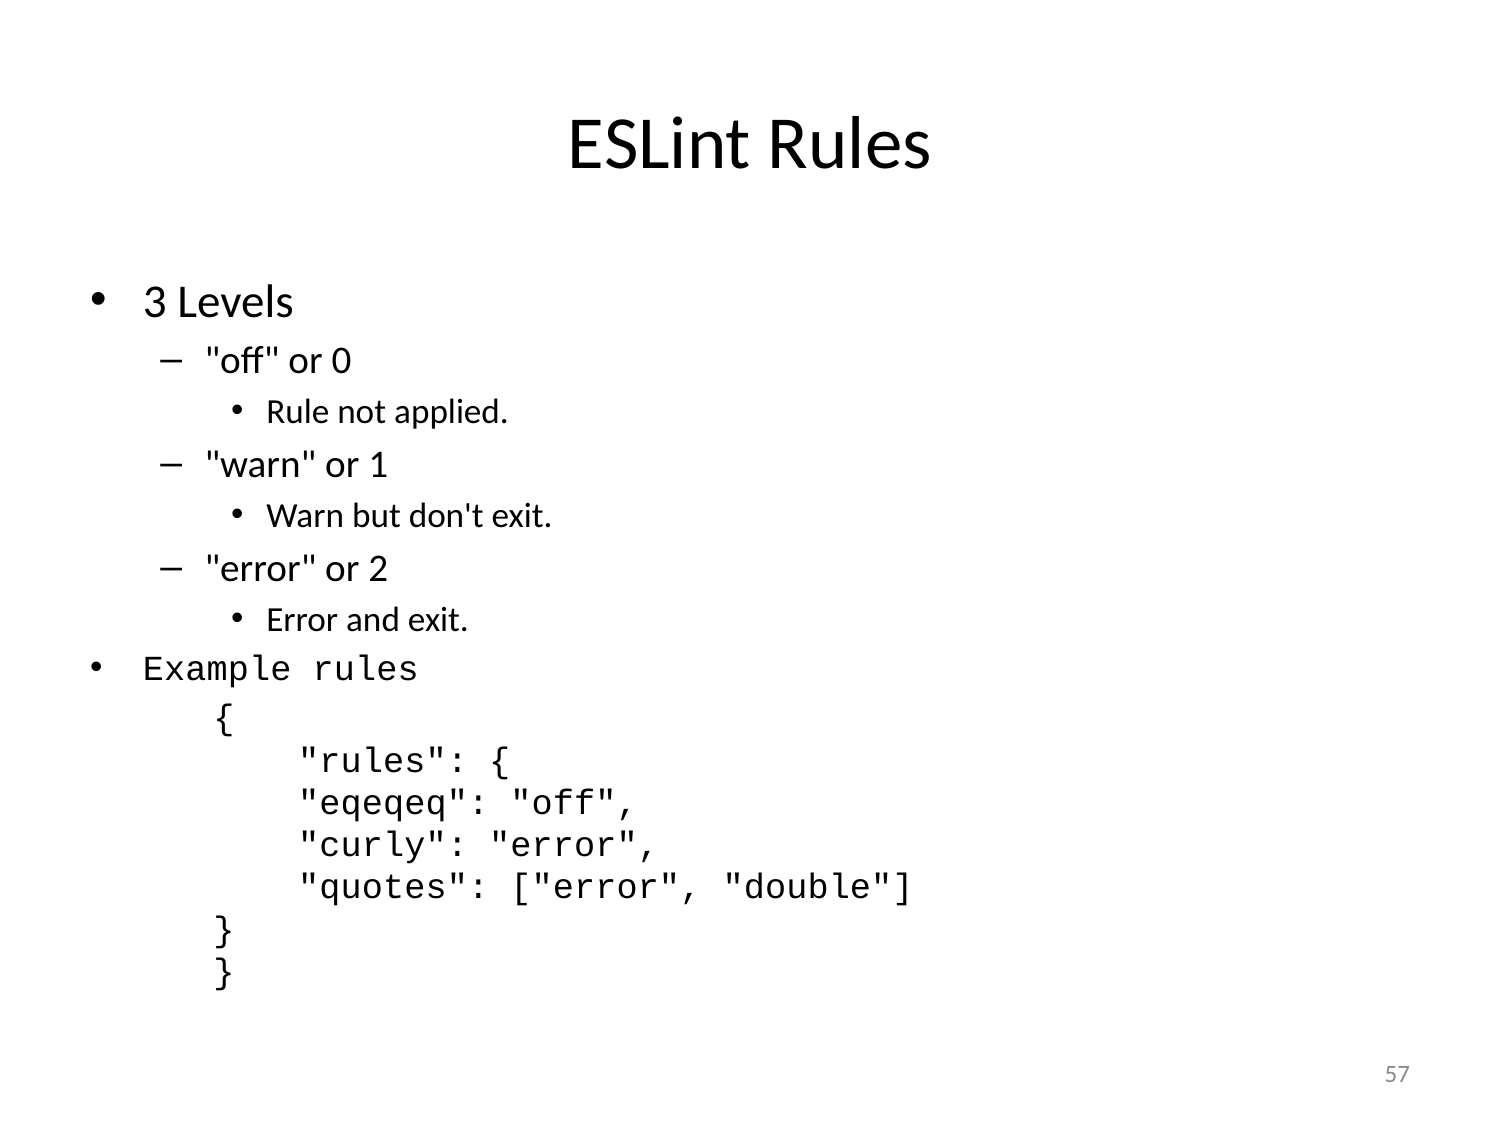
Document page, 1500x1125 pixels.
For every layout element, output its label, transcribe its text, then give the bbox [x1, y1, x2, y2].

list 3 Levels "off" or 0 Rule not applied. "warn" or 1 Warn but don't exit. "error" or 2 Error and exit. Example rules { "rules": { "eqeqeq": "off", "curly": "error", "quotes": ["error", "double"] } } [75, 262, 1425, 1005]
slide_number 57 [1074, 1042, 1425, 1103]
title ESLint Rules [75, 45, 1425, 233]
